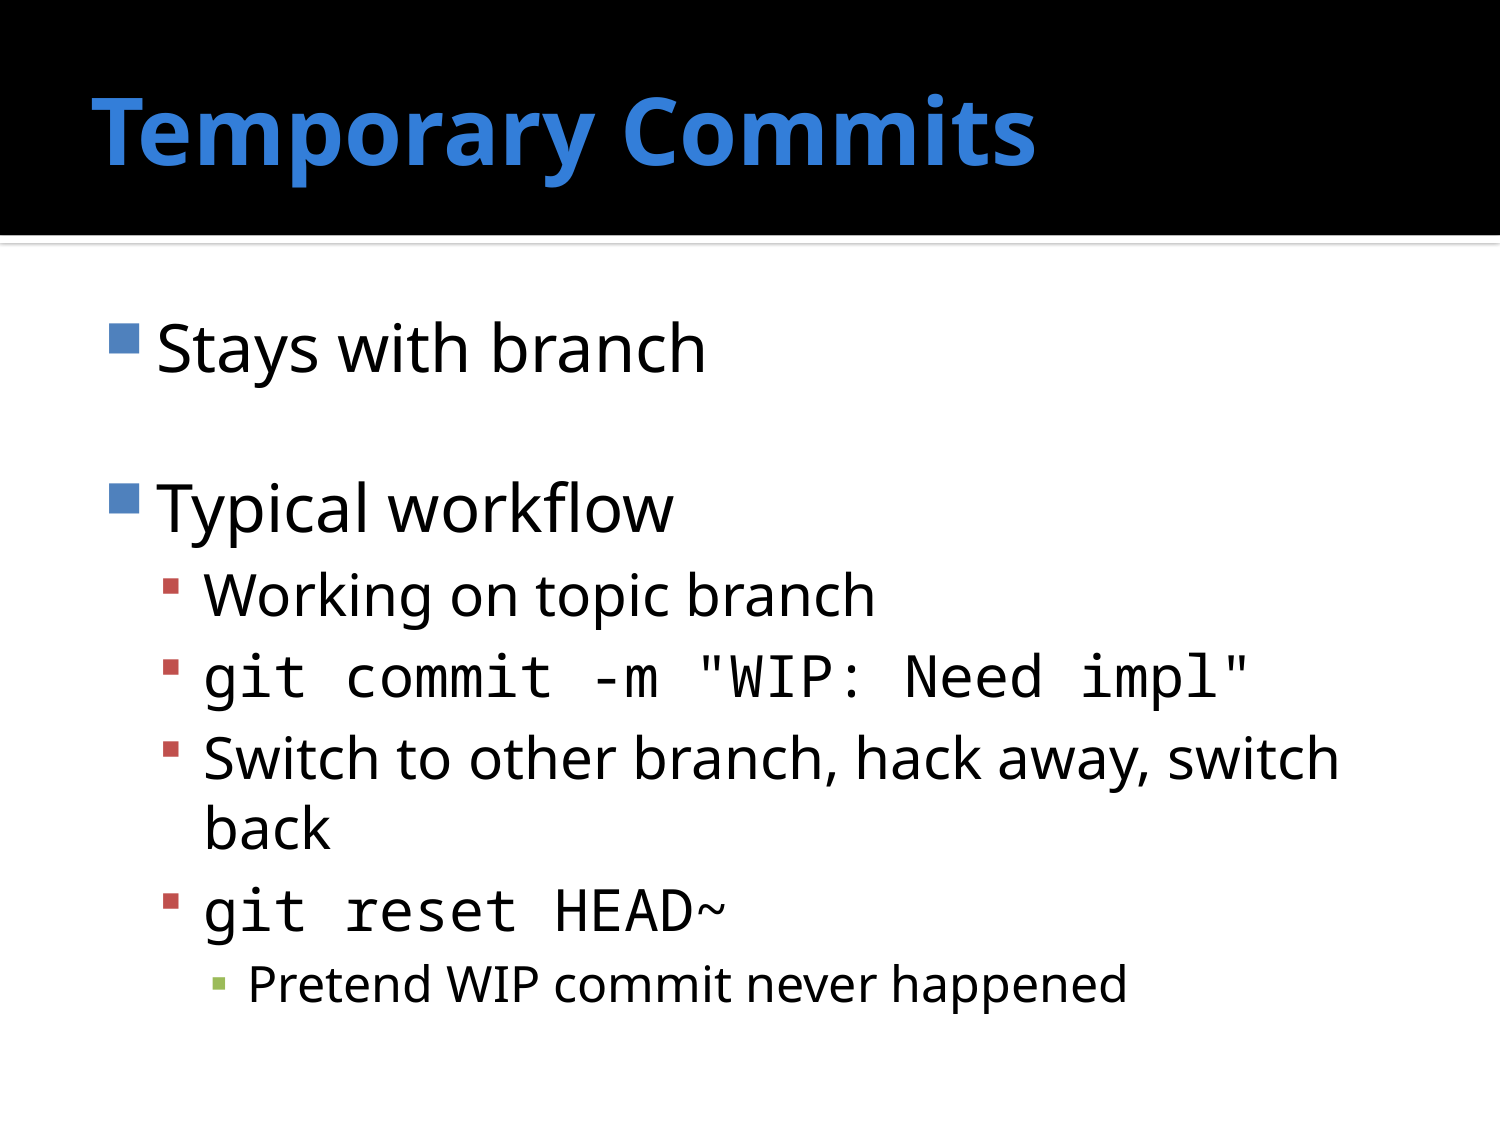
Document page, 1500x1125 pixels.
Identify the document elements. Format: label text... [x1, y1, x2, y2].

list Stays with branch Typical workflow Working on topic branch git commit -m "WIP: Need impl" Switch to other branch, hack away, switch back git reset HEAD~ Pretend WIP commit never happened [75, 291, 1425, 1050]
title Temporary Commits [75, 25, 1425, 231]
